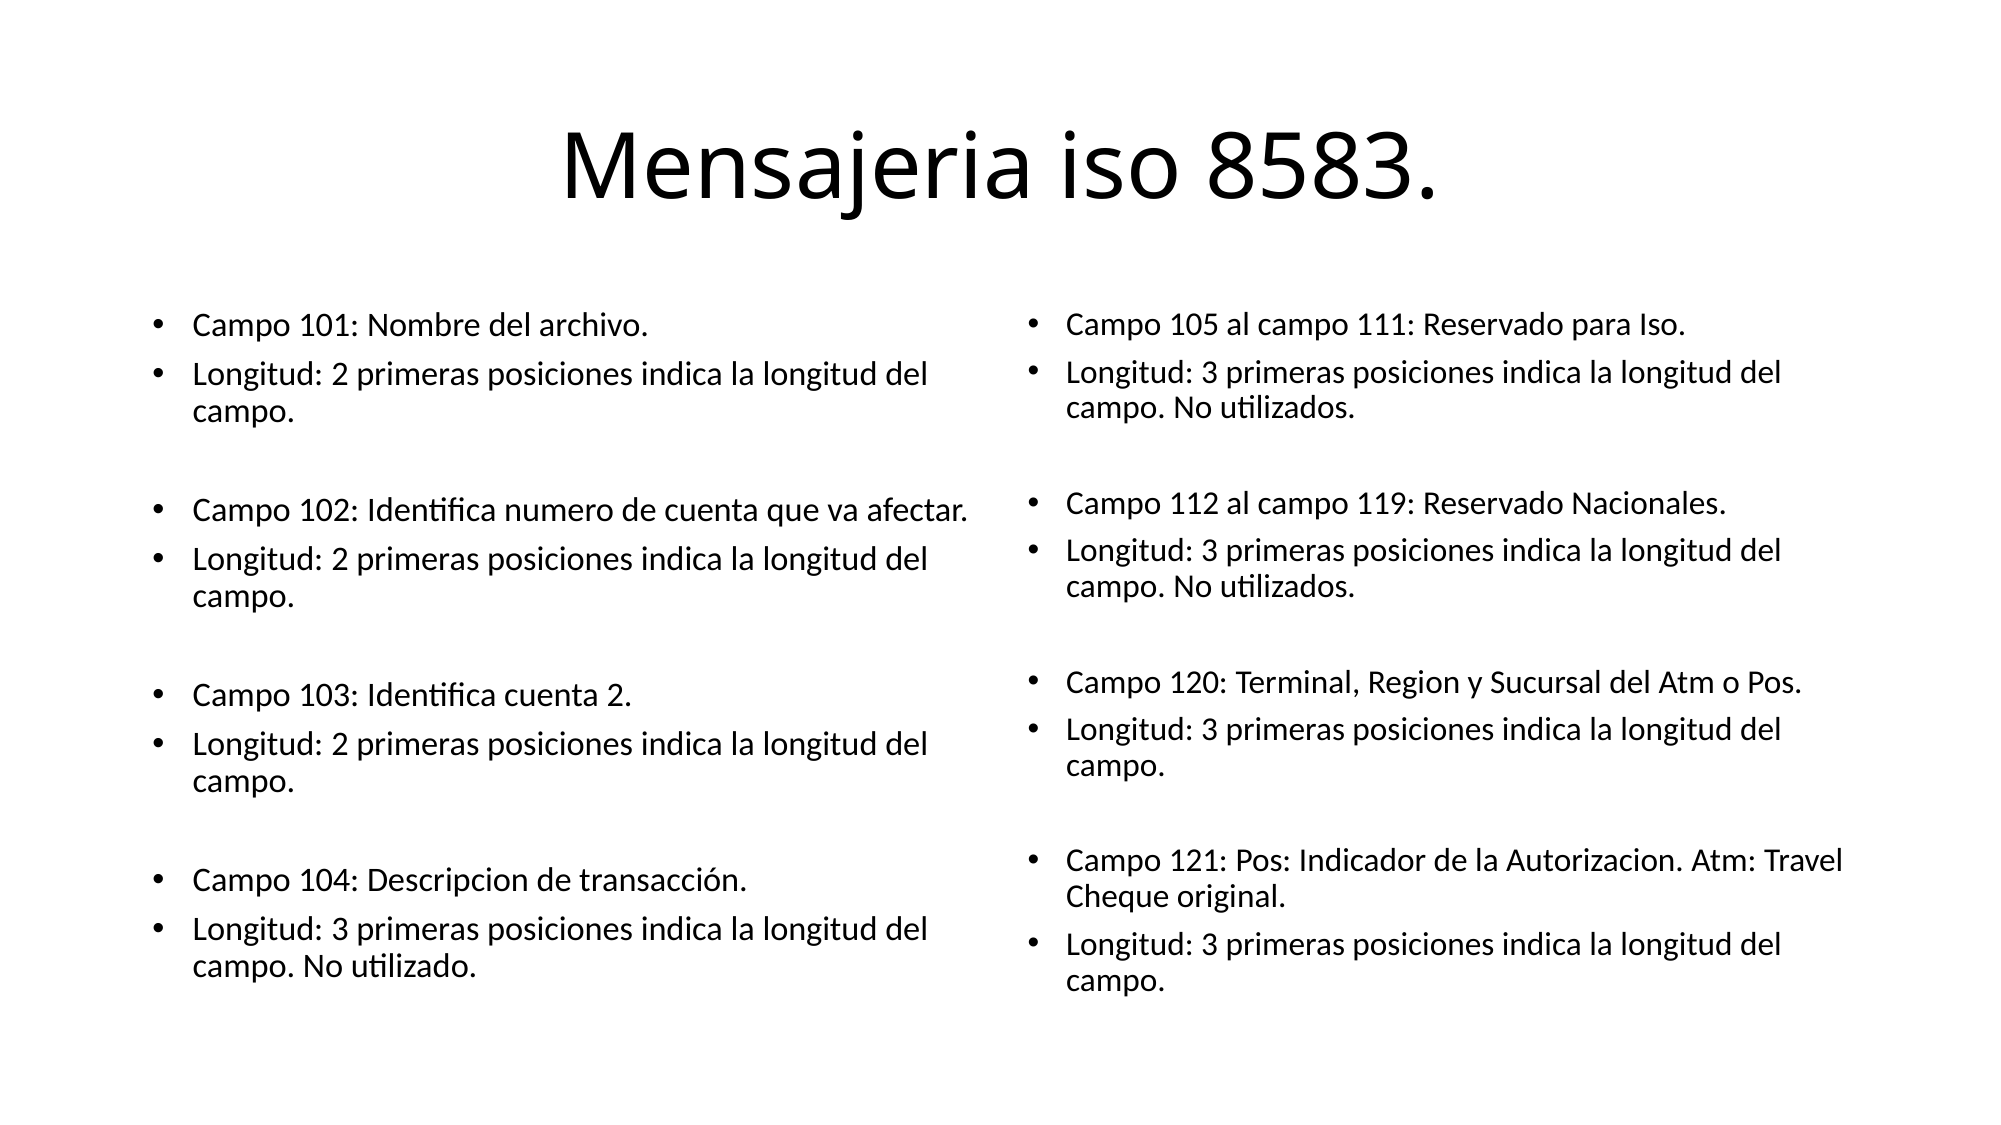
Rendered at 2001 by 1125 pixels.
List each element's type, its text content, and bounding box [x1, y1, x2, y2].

list Campo 101: Nombre del archivo. Longitud: 2 primeras posiciones indica la longitud del campo. Campo 102: Identifica numero de cuenta que va afectar. Longitud: 2 primeras posiciones indica la longitud del campo. Campo 103: Identifica cuenta 2. Longitud: 2 primeras posiciones indica la longitud del campo. Campo 104: Descripcion de transacción. Longitud: 3 primeras posiciones indica la longitud del campo. No utilizado. [137, 299, 988, 1014]
title Mensajeria iso 8583. [137, 59, 1863, 278]
list Campo 105 al campo 111: Reservado para Iso. Longitud: 3 primeras posiciones indica la longitud del campo. No utilizados. Campo 112 al campo 119: Reservado Nacionales. Longitud: 3 primeras posiciones indica la longitud del campo. No utilizados. Campo 120: Terminal, Region y Sucursal del Atm o Pos. Longitud: 3 primeras posiciones indica la longitud del campo. Campo 121: Pos: Indicador de la Autorizacion. Atm: Travel Cheque original. Longitud: 3 primeras posiciones indica la longitud del campo. [1012, 299, 1863, 1014]
